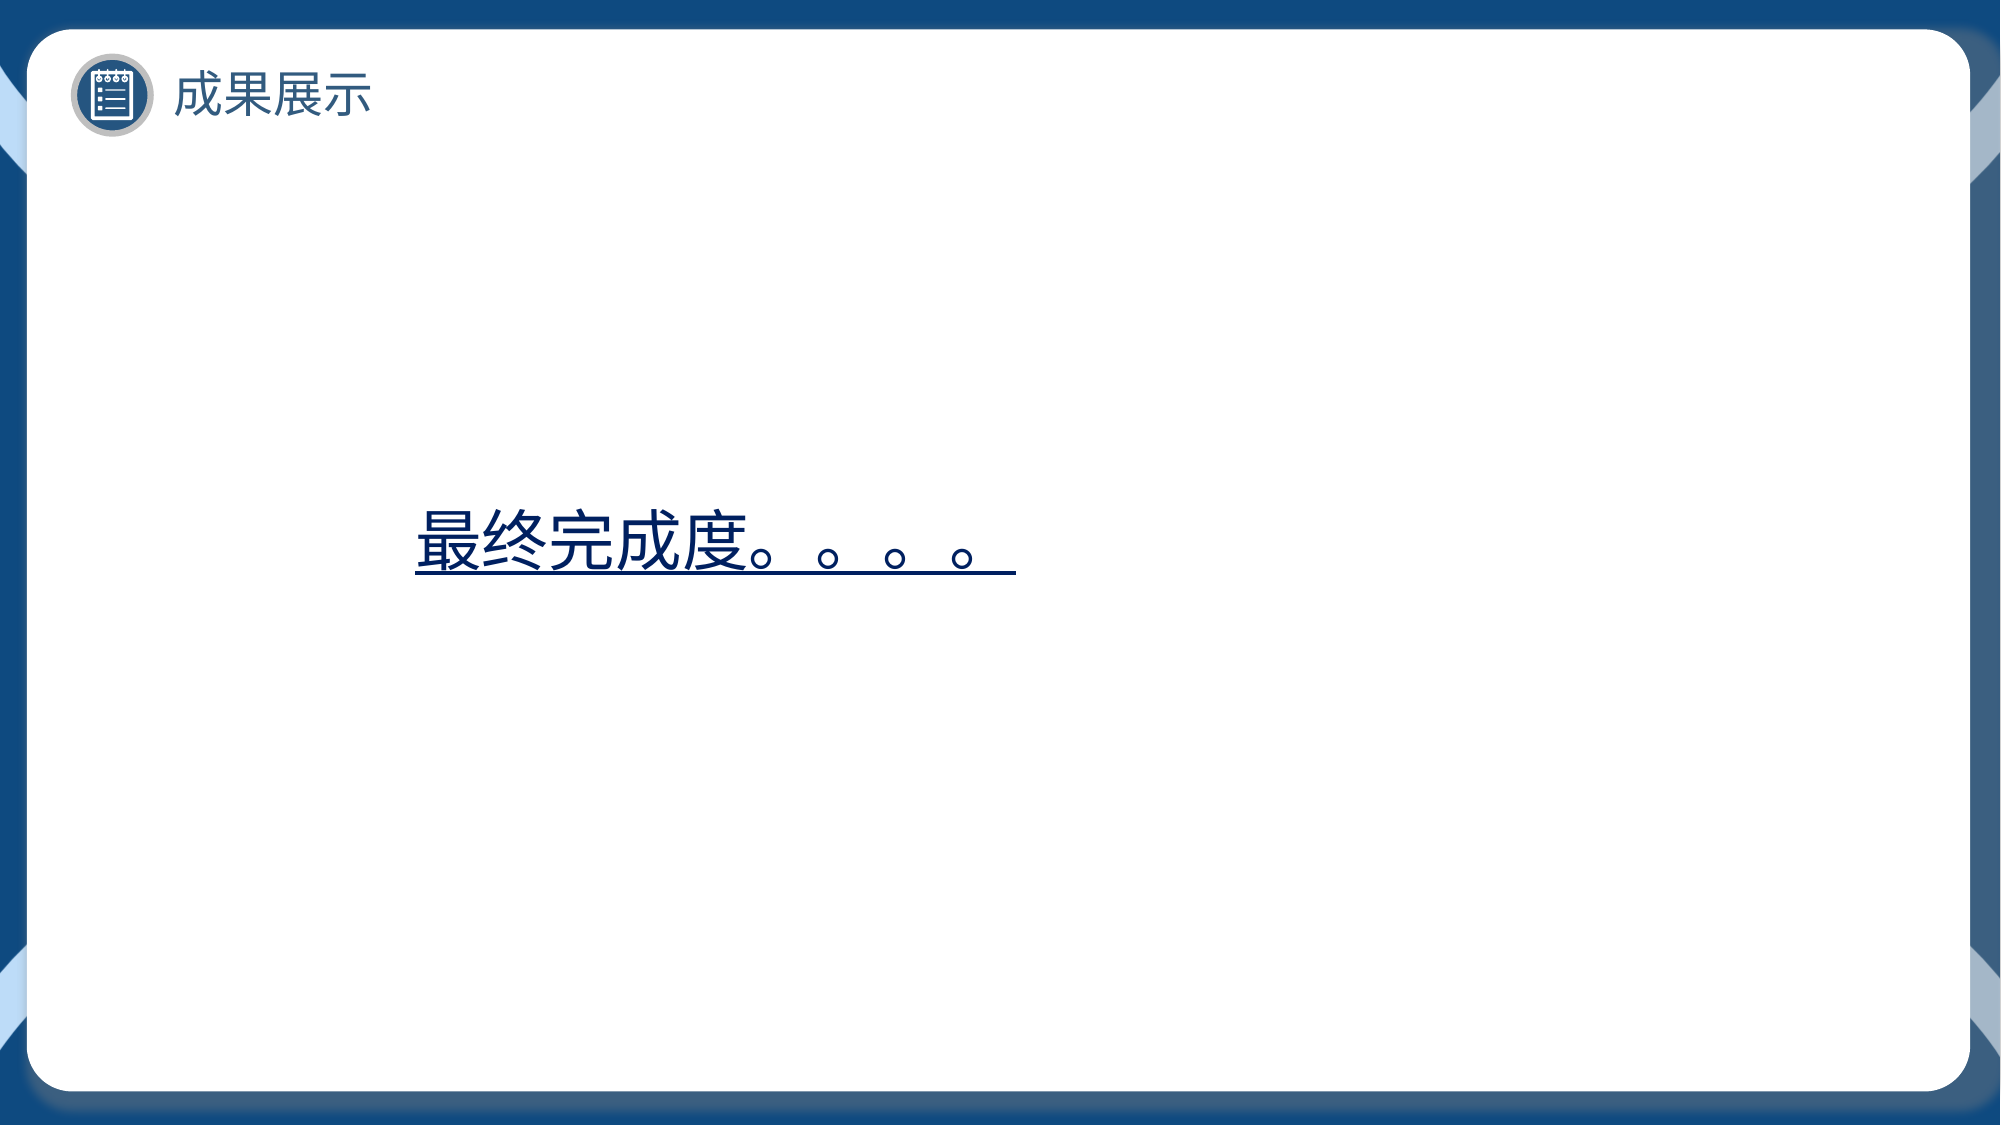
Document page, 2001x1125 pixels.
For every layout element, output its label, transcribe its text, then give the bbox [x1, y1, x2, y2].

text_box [73, 56, 151, 134]
picture [0, 0, 2000, 1125]
text_box 最终完成度。。。。 [400, 462, 1220, 603]
text_box 成果展示 [153, 52, 821, 133]
